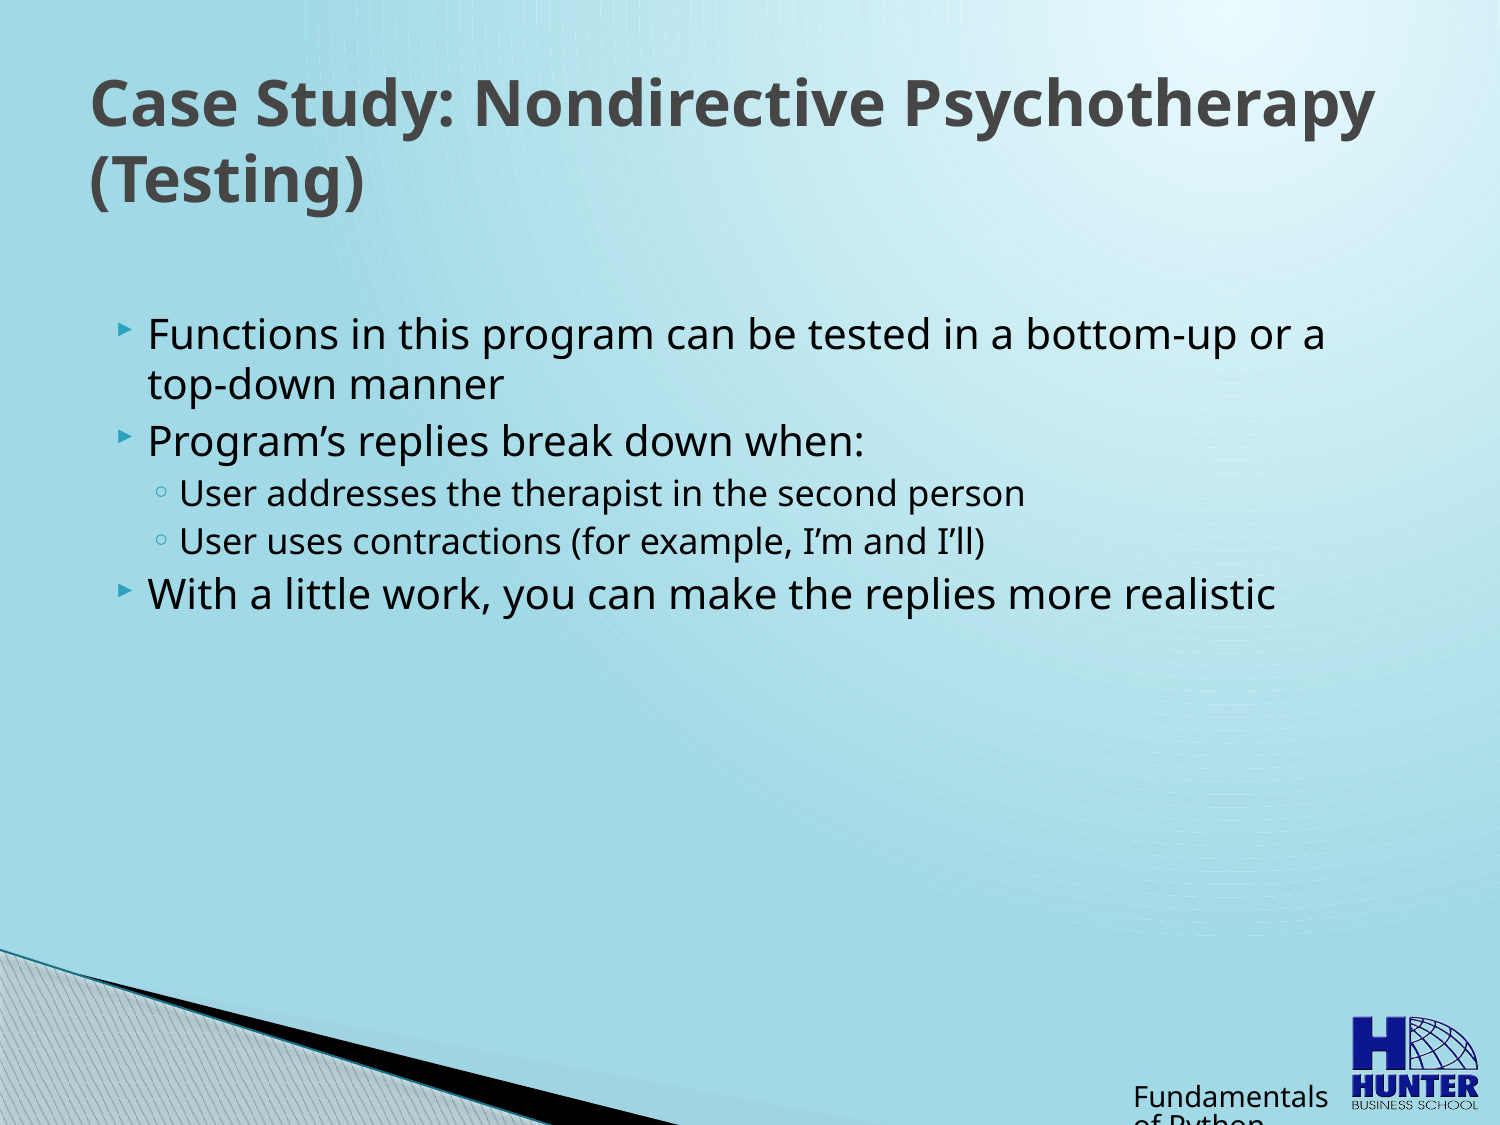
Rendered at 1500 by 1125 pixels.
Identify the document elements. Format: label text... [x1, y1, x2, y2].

list Functions in this program can be tested in a bottom-up or a top-down manner Program’s replies break down when: User addresses the therapist in the second person User uses contractions (for example, I’m and I’ll) With a little work, you can make the replies more realistic [87, 299, 1413, 1025]
title Case Study: Nondirective Psychotherapy (Testing) [75, 45, 1425, 233]
picture [1352, 1016, 1479, 1111]
footer Fundamentals of Python [1118, 1065, 1352, 1125]
